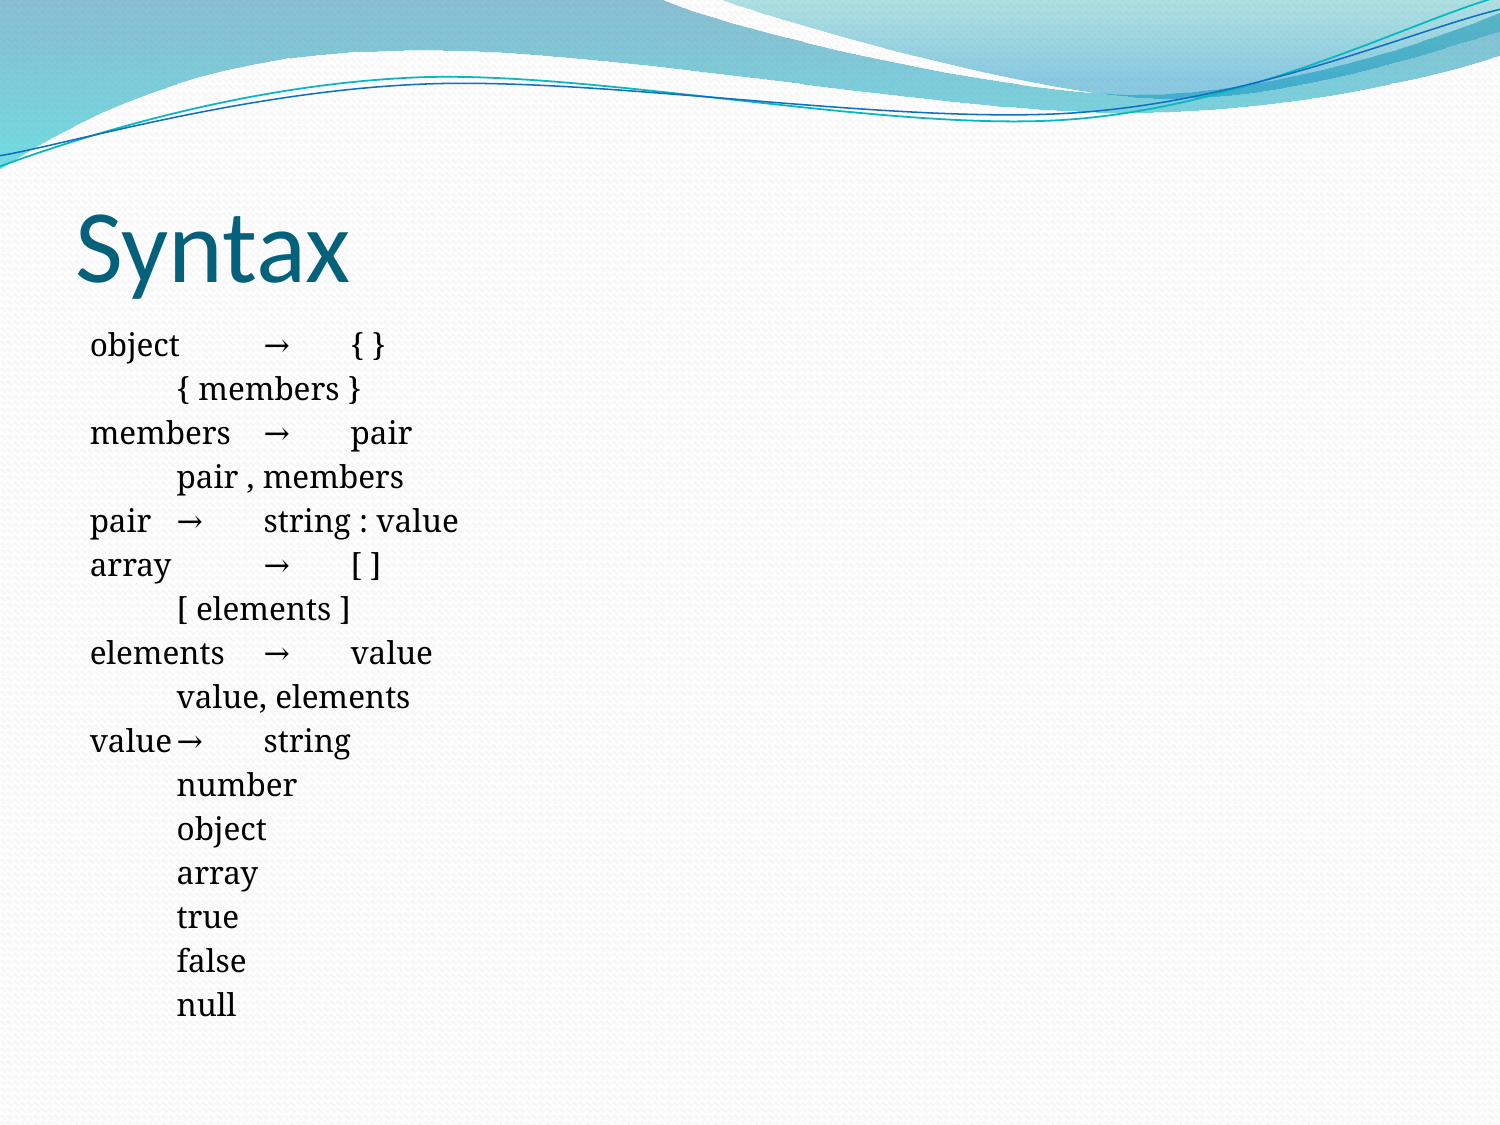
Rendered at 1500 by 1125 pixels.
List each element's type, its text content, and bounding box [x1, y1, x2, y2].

title Syntax [75, 115, 1425, 303]
list object → { } { members } members → pair pair , members pair → string : value array → [ ] [ elements ] elements → value value, elements value → string number object array true false null [75, 317, 1425, 1038]
